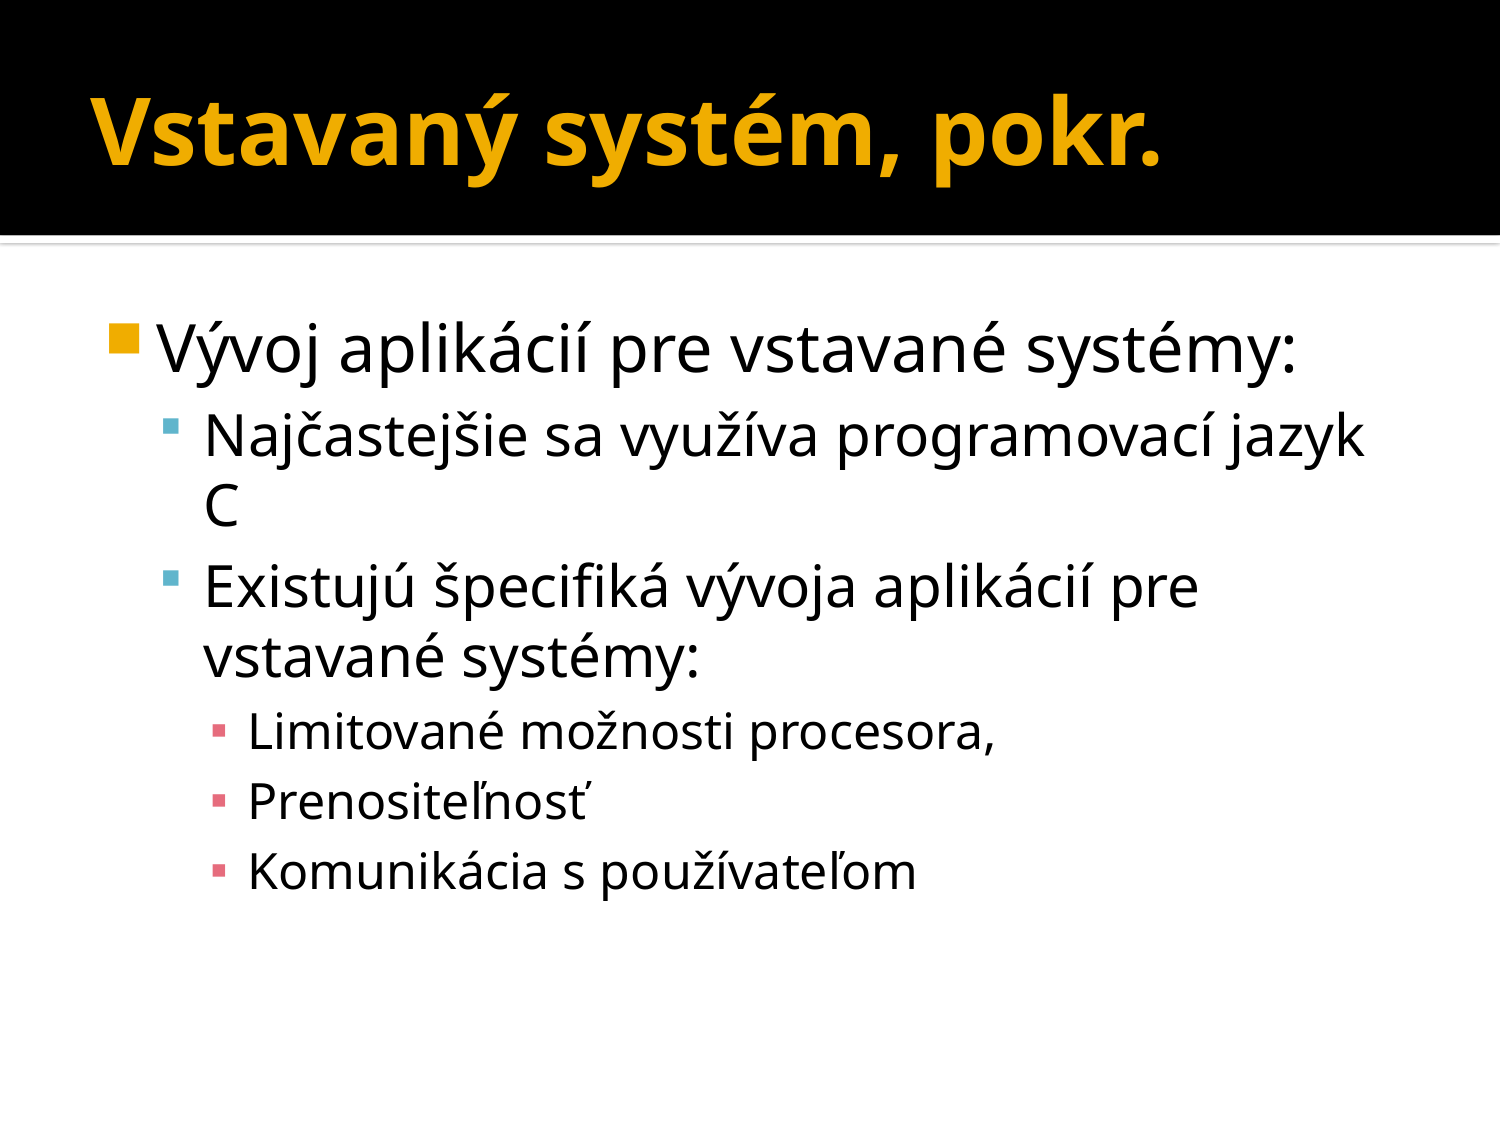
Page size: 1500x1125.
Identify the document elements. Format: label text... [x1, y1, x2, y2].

list Vývoj aplikácií pre vstavané systémy: Najčastejšie sa využíva programovací jazyk C Existujú špecifiká vývoja aplikácií pre vstavané systémy: Limitované možnosti procesora, Prenositeľnosť Komunikácia s používateľom [75, 291, 1425, 1050]
title Vstavaný systém, pokr. [75, 25, 1425, 231]
